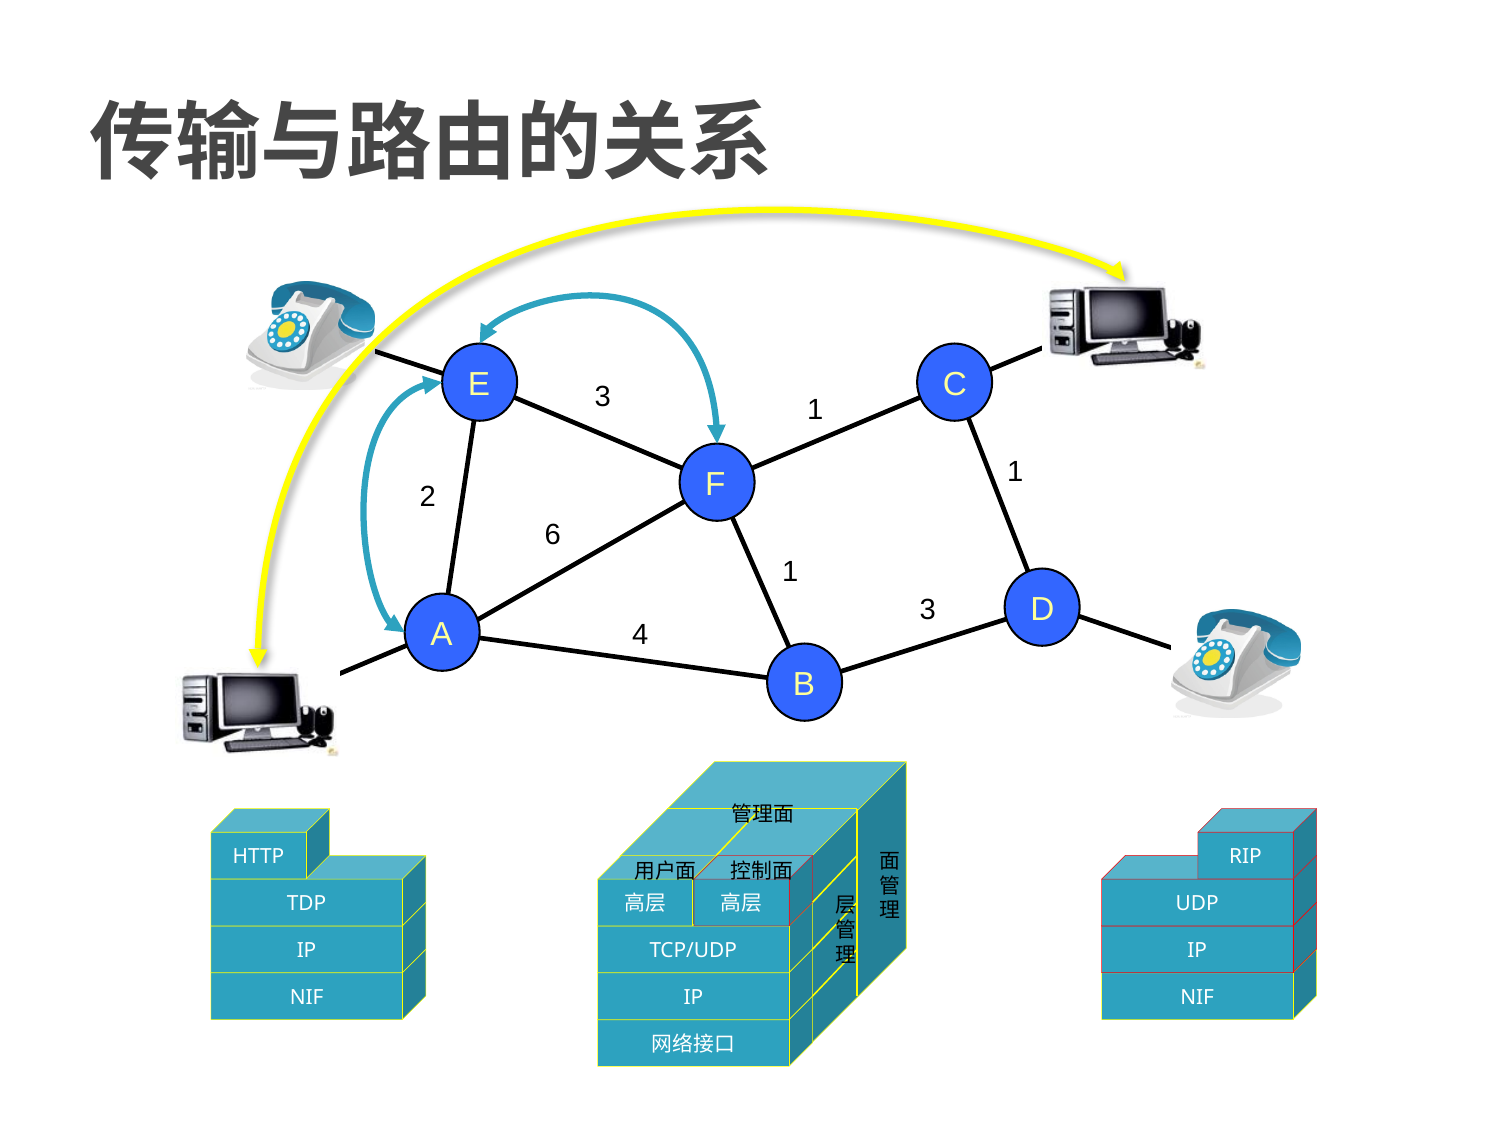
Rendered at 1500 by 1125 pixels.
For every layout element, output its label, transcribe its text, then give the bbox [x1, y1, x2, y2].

text_box 3 [904, 582, 951, 633]
text_box D [1004, 568, 1080, 646]
picture [1042, 280, 1208, 370]
text_box 1 [992, 445, 1039, 495]
picture [245, 280, 376, 391]
title 传输与路由的关系 [888, 45, 1425, 233]
picture [1171, 609, 1302, 719]
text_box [1101, 808, 1317, 1020]
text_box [597, 761, 917, 1067]
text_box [210, 808, 427, 1020]
text_box C [917, 343, 993, 421]
title 传输与路由的关系 [75, 45, 493, 233]
picture [175, 667, 340, 757]
text_box A [406, 594, 480, 671]
text_box E [442, 343, 491, 421]
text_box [404, 381, 443, 633]
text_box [497, 40, 885, 909]
